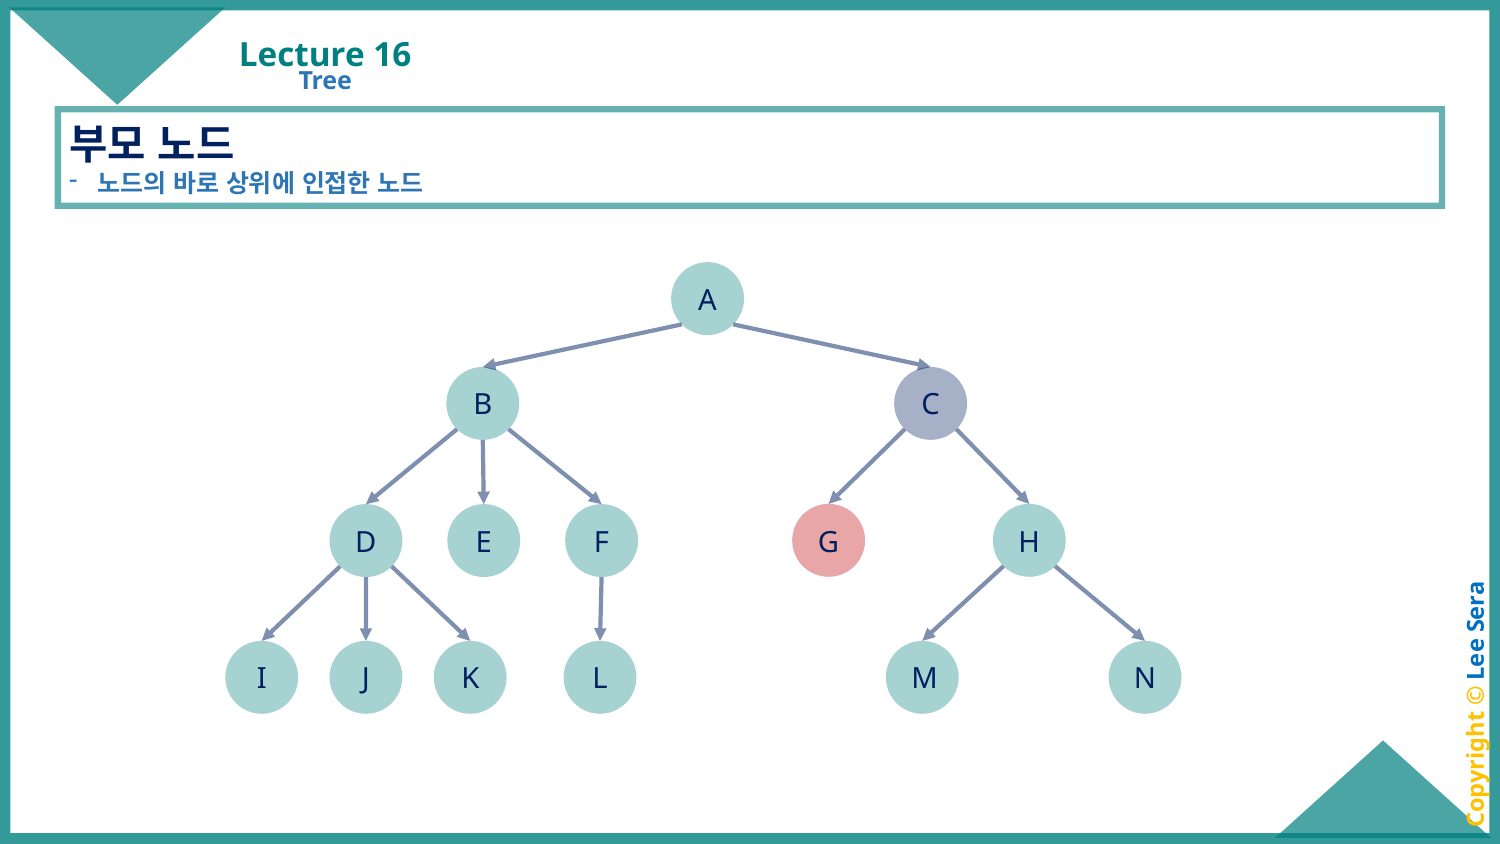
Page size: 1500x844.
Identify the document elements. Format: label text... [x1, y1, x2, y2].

text_box Copyright © Lee Sera [1458, 565, 1496, 844]
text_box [225, 262, 1182, 714]
subtitle Tree [165, 62, 485, 113]
text_box 부모 노드 노드의 바로 상위에 인접한 노드 [57, 108, 1443, 207]
text_box [1272, 739, 1458, 839]
title Lecture 16 [210, 8, 440, 62]
text_box [0, 0, 1500, 844]
text_box [6, 6, 228, 107]
